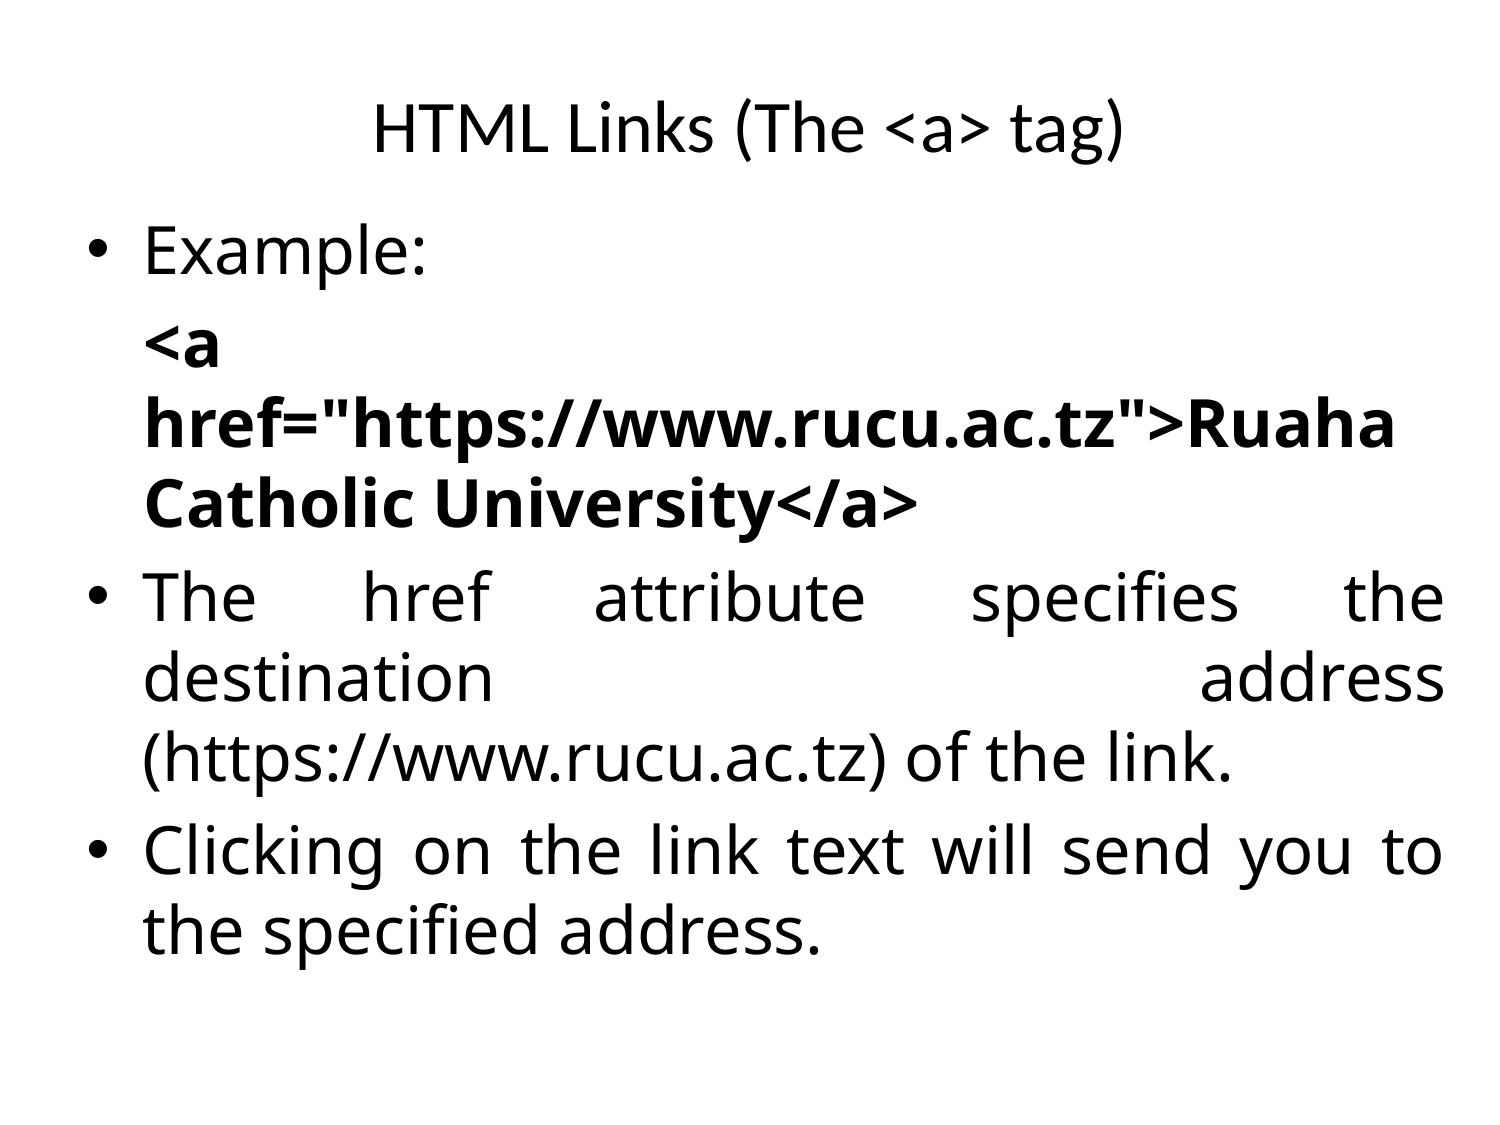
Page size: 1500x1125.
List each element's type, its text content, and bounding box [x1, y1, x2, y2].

title HTML Links (The <a> tag) [75, 70, 1425, 175]
list Example: <a href="https://www.rucu.ac.tz">Ruaha Catholic University</a> The href attribute specifies the destination address (https://www.rucu.ac.tz) of the link. Clicking on the link text will send you to the specified address. [71, 200, 1463, 1075]
